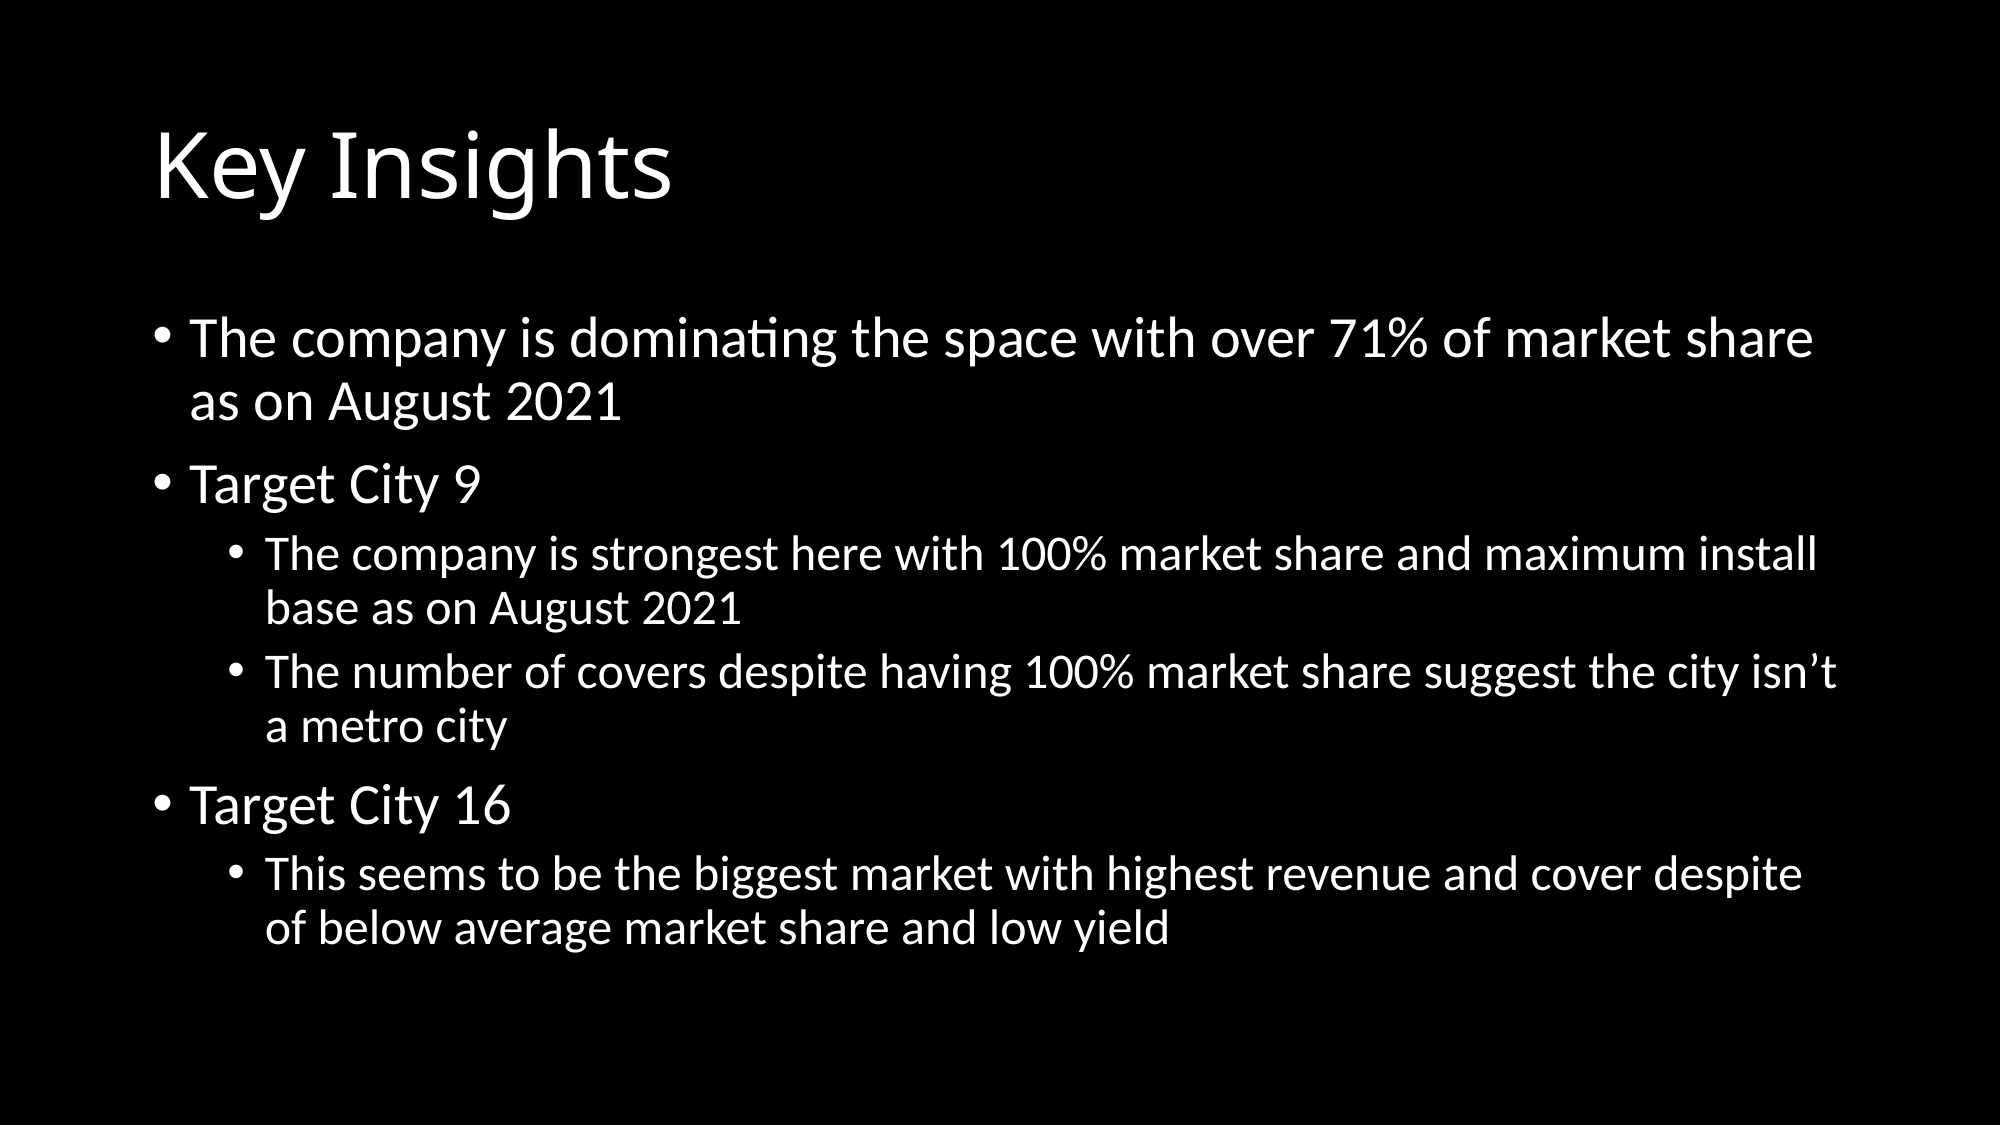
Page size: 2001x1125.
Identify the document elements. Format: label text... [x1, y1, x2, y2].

title Key Insights [137, 59, 1863, 278]
list The company is dominating the space with over 71% of market share as on August 2021 Target City 9 The company is strongest here with 100% market share and maximum install base as on August 2021 The number of covers despite having 100% market share suggest the city isn’t a metro city Target City 16 This seems to be the biggest market with highest revenue and cover despite of below average market share and low yield [137, 299, 1863, 1014]
